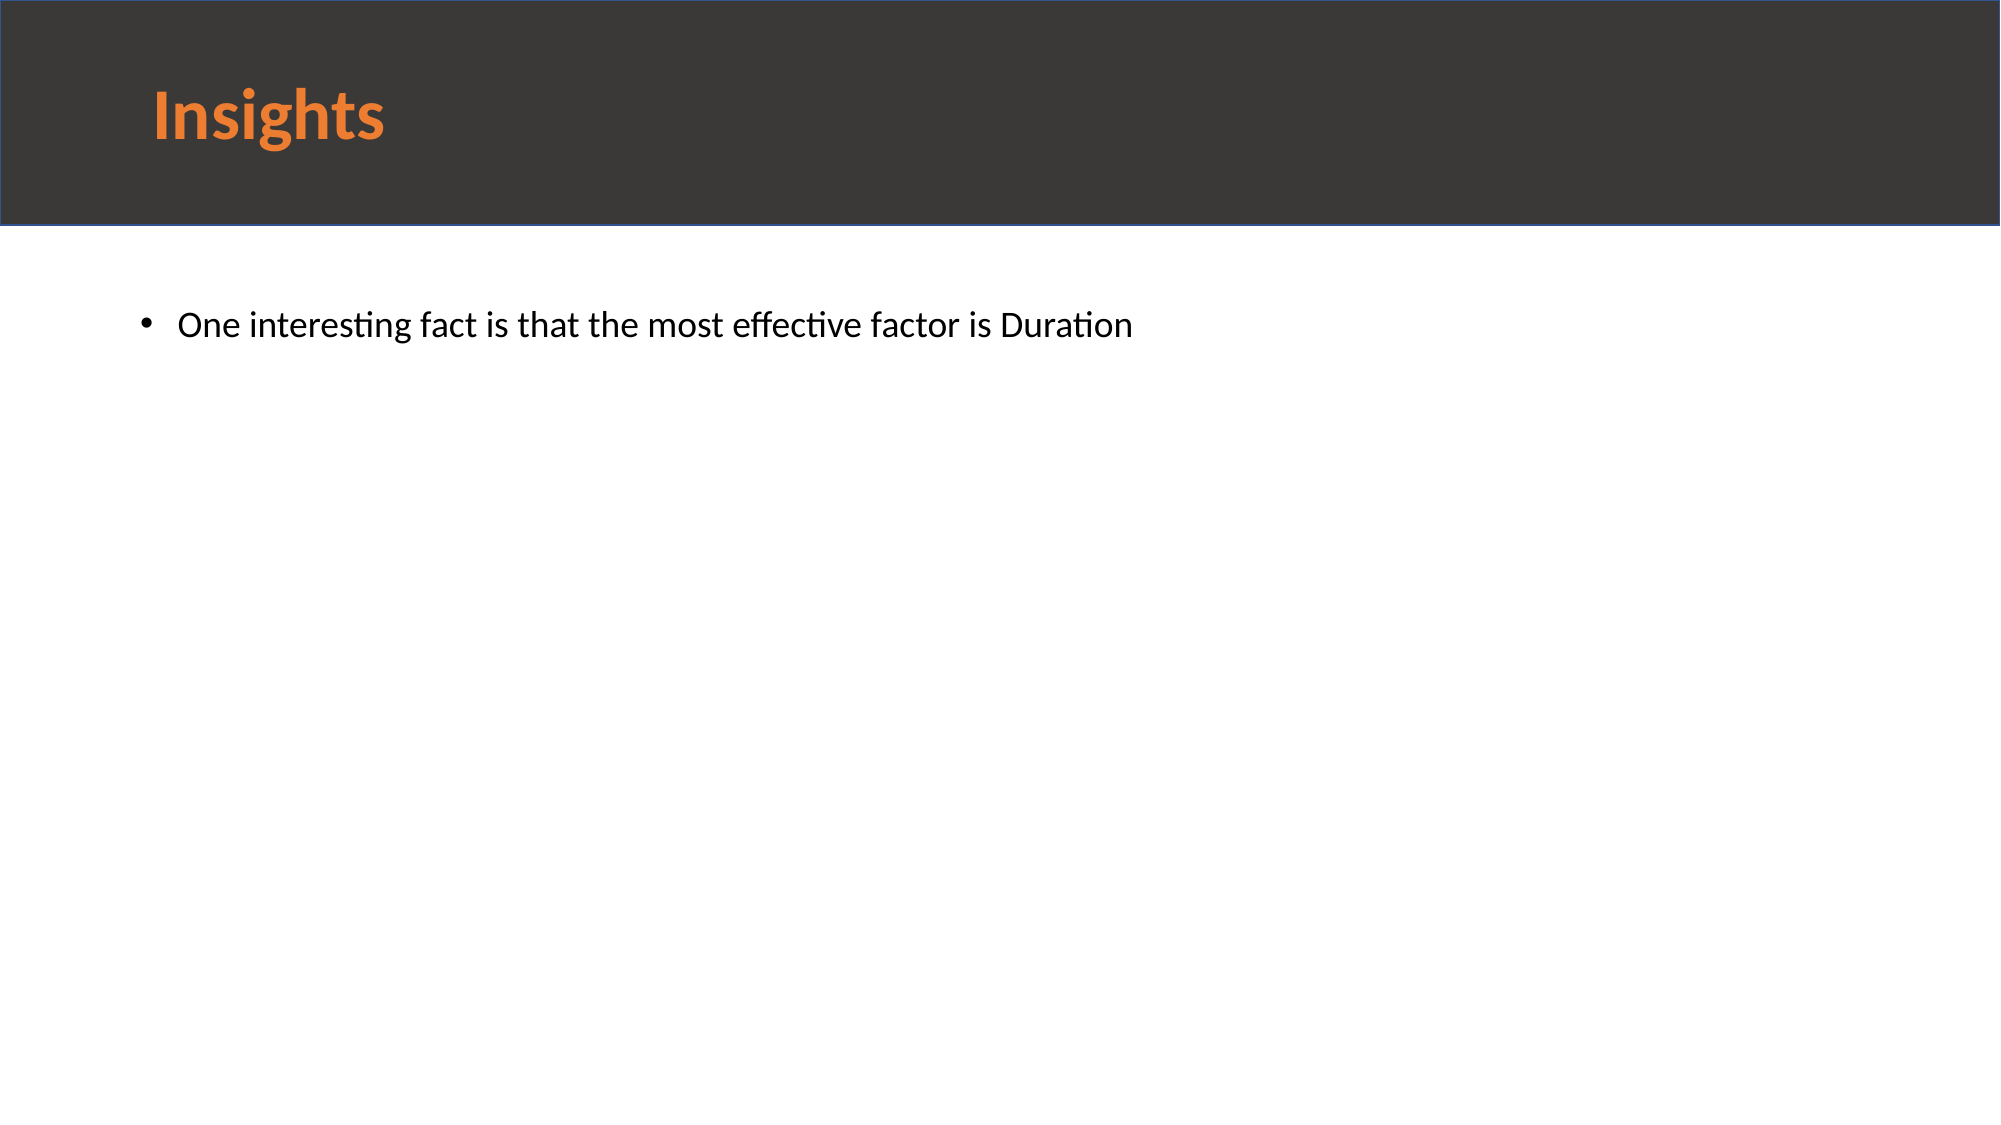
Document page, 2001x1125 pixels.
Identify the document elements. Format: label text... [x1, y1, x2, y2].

text_box Insights [137, 7, 1863, 225]
text_box [0, 0, 2000, 226]
list One interesting fact is that the most effective factor is Duration [125, 297, 1850, 791]
